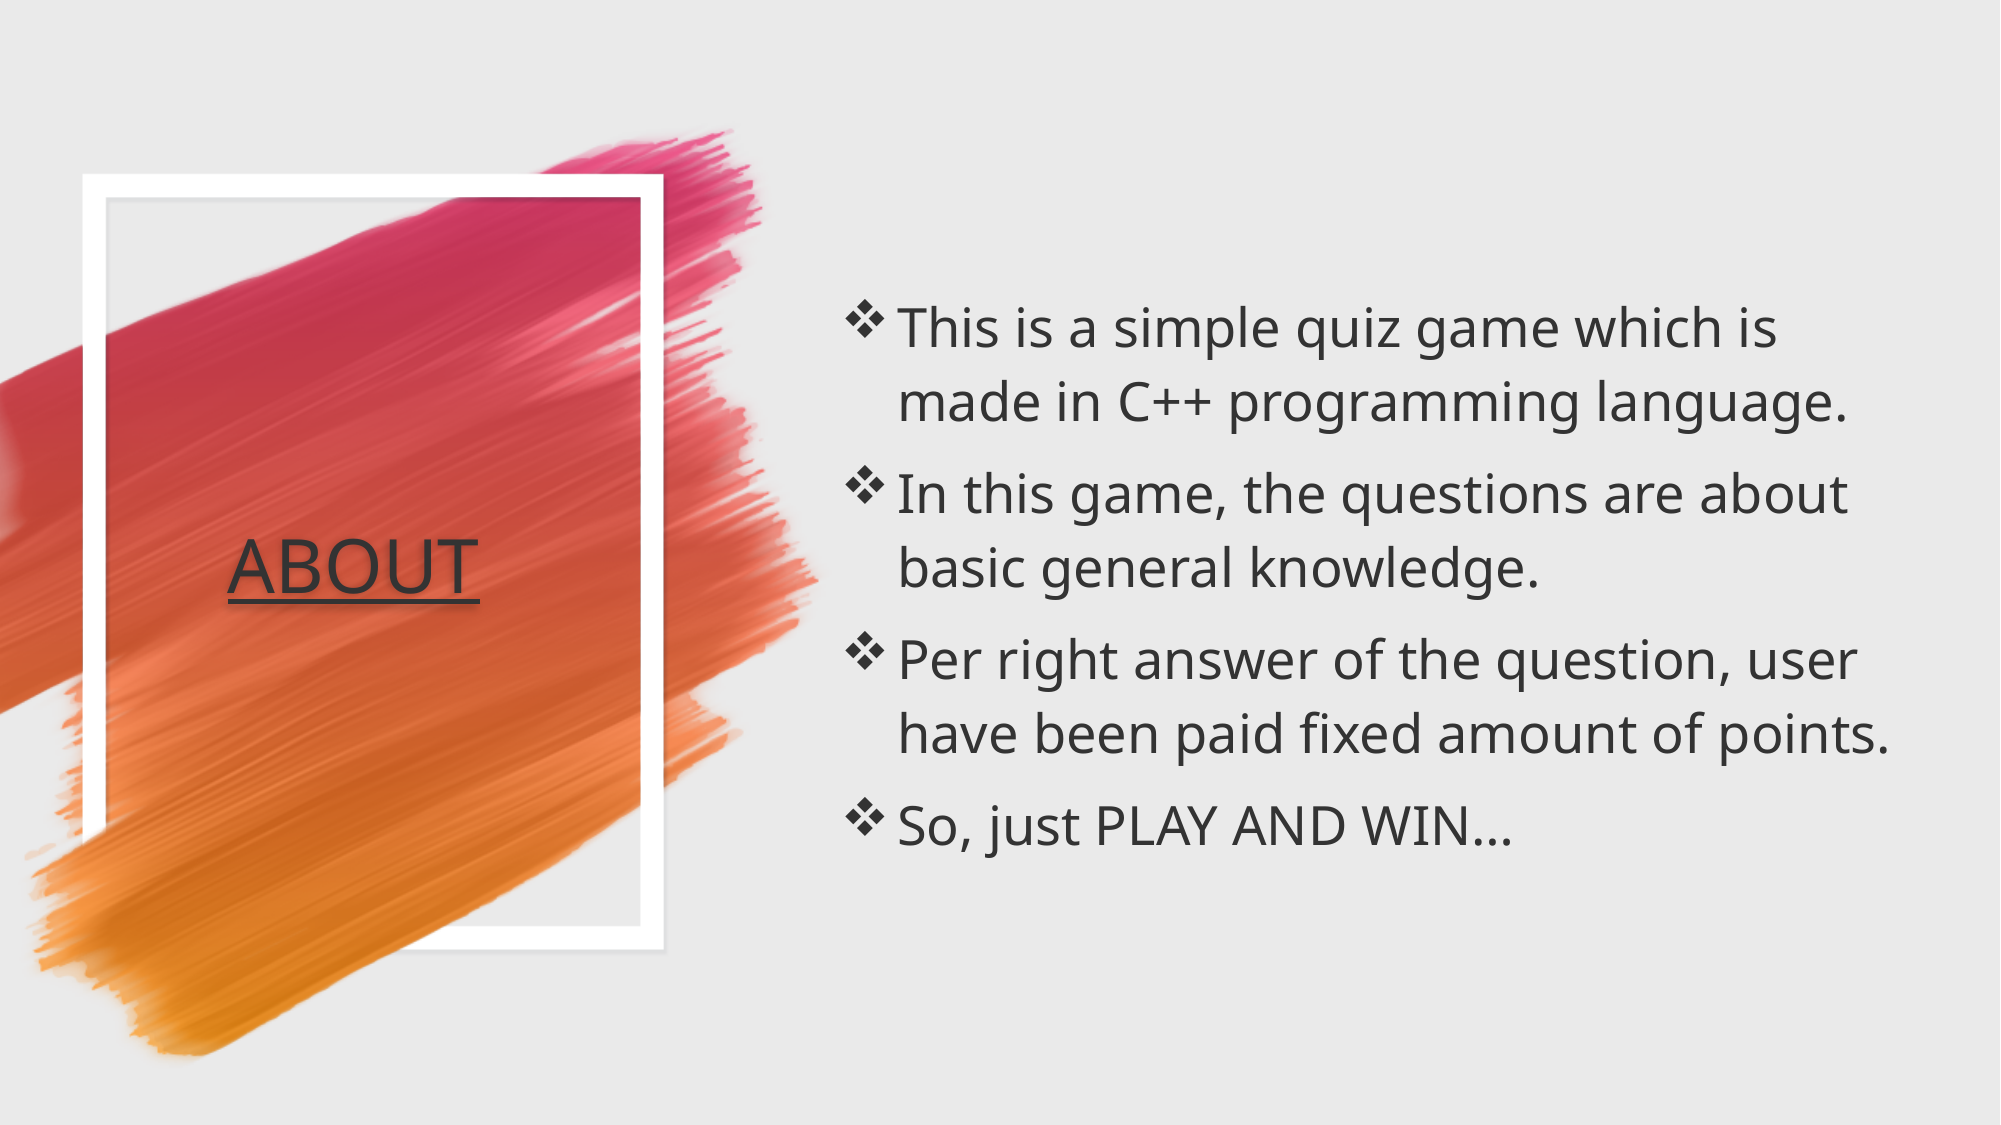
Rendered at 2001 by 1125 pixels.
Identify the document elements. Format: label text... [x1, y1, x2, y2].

list This is a simple quiz game which is made in C++ programming language. In this game, the questions are about basic general knowledge. Per right answer of the question, user have been paid fixed amount of points. So, just PLAY AND WIN… [840, 175, 1935, 950]
title ABOUT [152, 199, 595, 928]
picture [0, 0, 2000, 1125]
